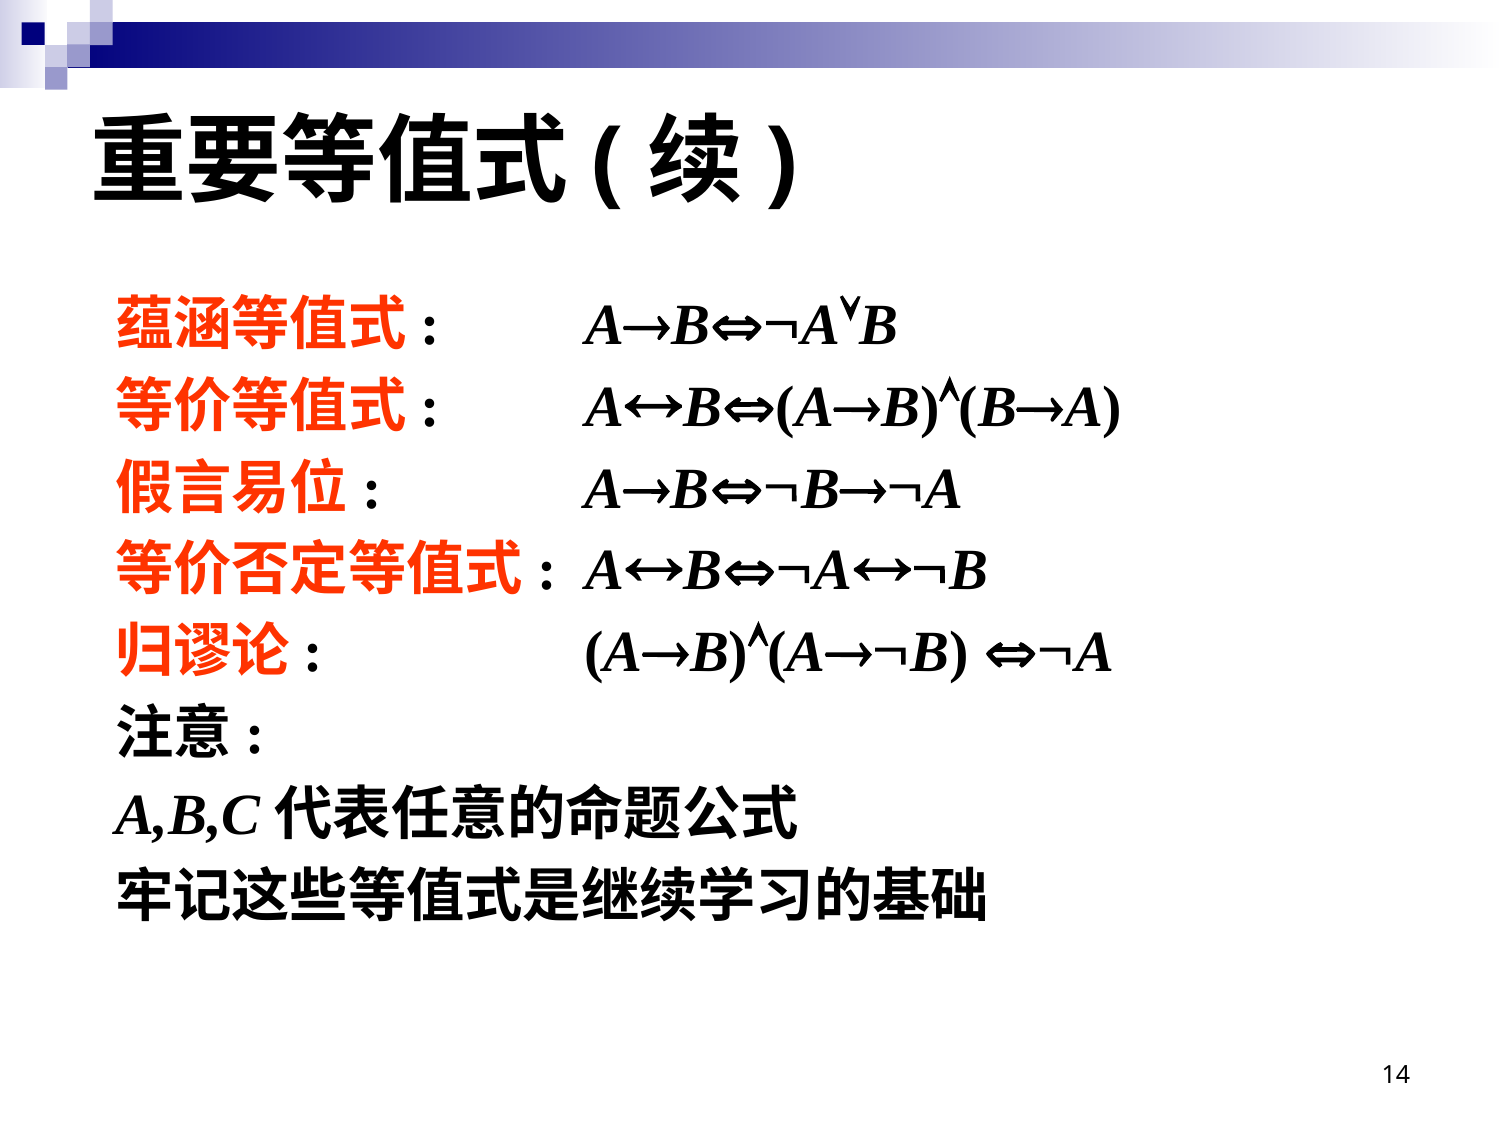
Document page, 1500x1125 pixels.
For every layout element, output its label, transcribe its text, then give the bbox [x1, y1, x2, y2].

text_box [1074, 1024, 1425, 1100]
list 蕴涵等值式: ABAB 等价等值式: AB(AB)(BA) 假言易位: ABBA 等价否定等值式: ABAB 归谬论: (AB)(AB) A 注意: A,B,C代表任意的命题公式 牢记这些等值式是继续学习的基础 [100, 278, 1451, 988]
title 重要等值式(续) [74, 74, 1426, 238]
